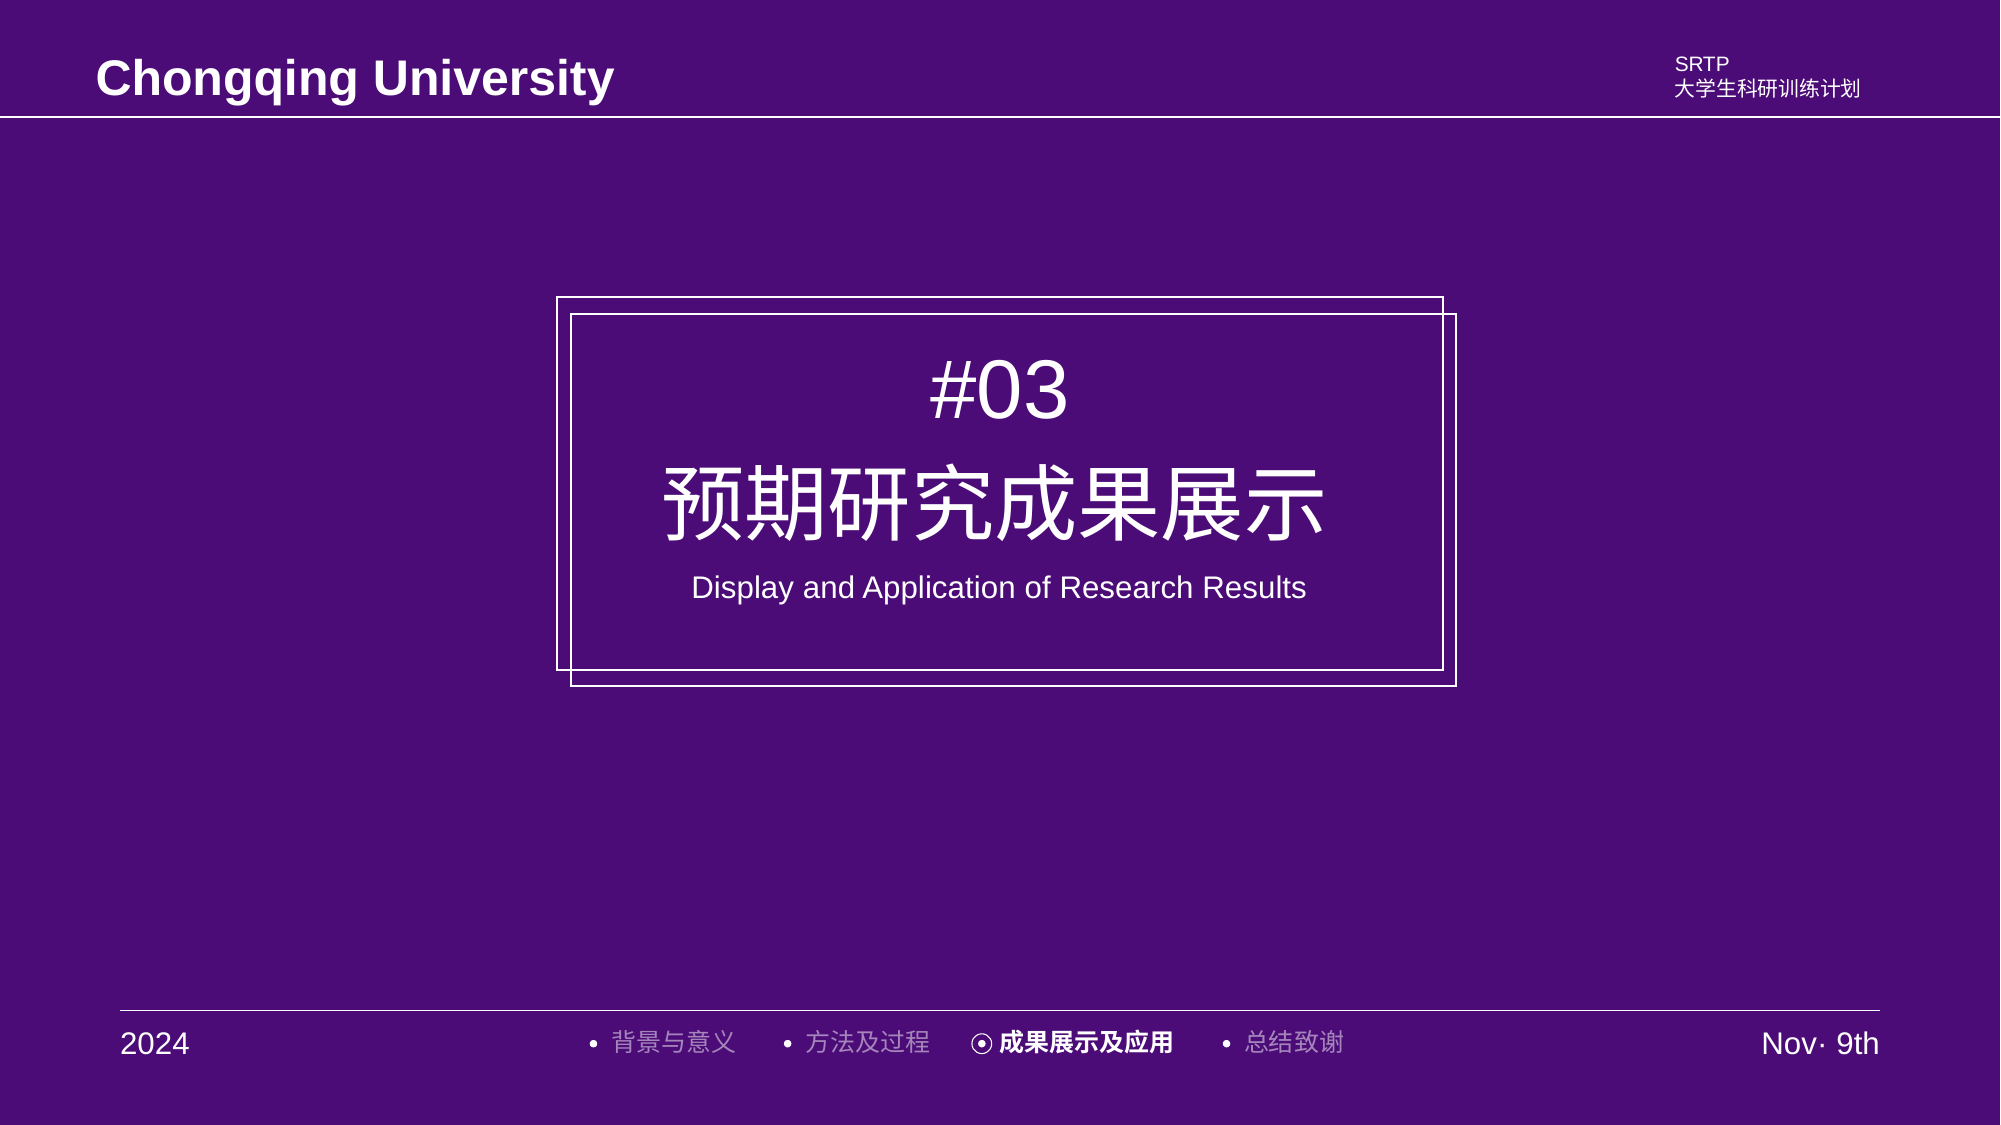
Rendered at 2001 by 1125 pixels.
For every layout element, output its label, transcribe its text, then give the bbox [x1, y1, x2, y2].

text_box [782, 1038, 793, 1049]
text_box Nov· 9th [1761, 1023, 1881, 1061]
text_box [570, 313, 1457, 687]
text_box [556, 296, 1444, 671]
text_box 成果展示及应用 [999, 1026, 1176, 1057]
text_box 背景与意义 [611, 1026, 737, 1057]
text_box 2024 [120, 1023, 198, 1061]
text_box [1221, 1038, 1232, 1049]
text_box [970, 1032, 993, 1055]
text_box 方法及过程 [805, 1026, 931, 1057]
text_box 总结致谢 [1244, 1026, 1345, 1057]
text_box [588, 1038, 599, 1049]
